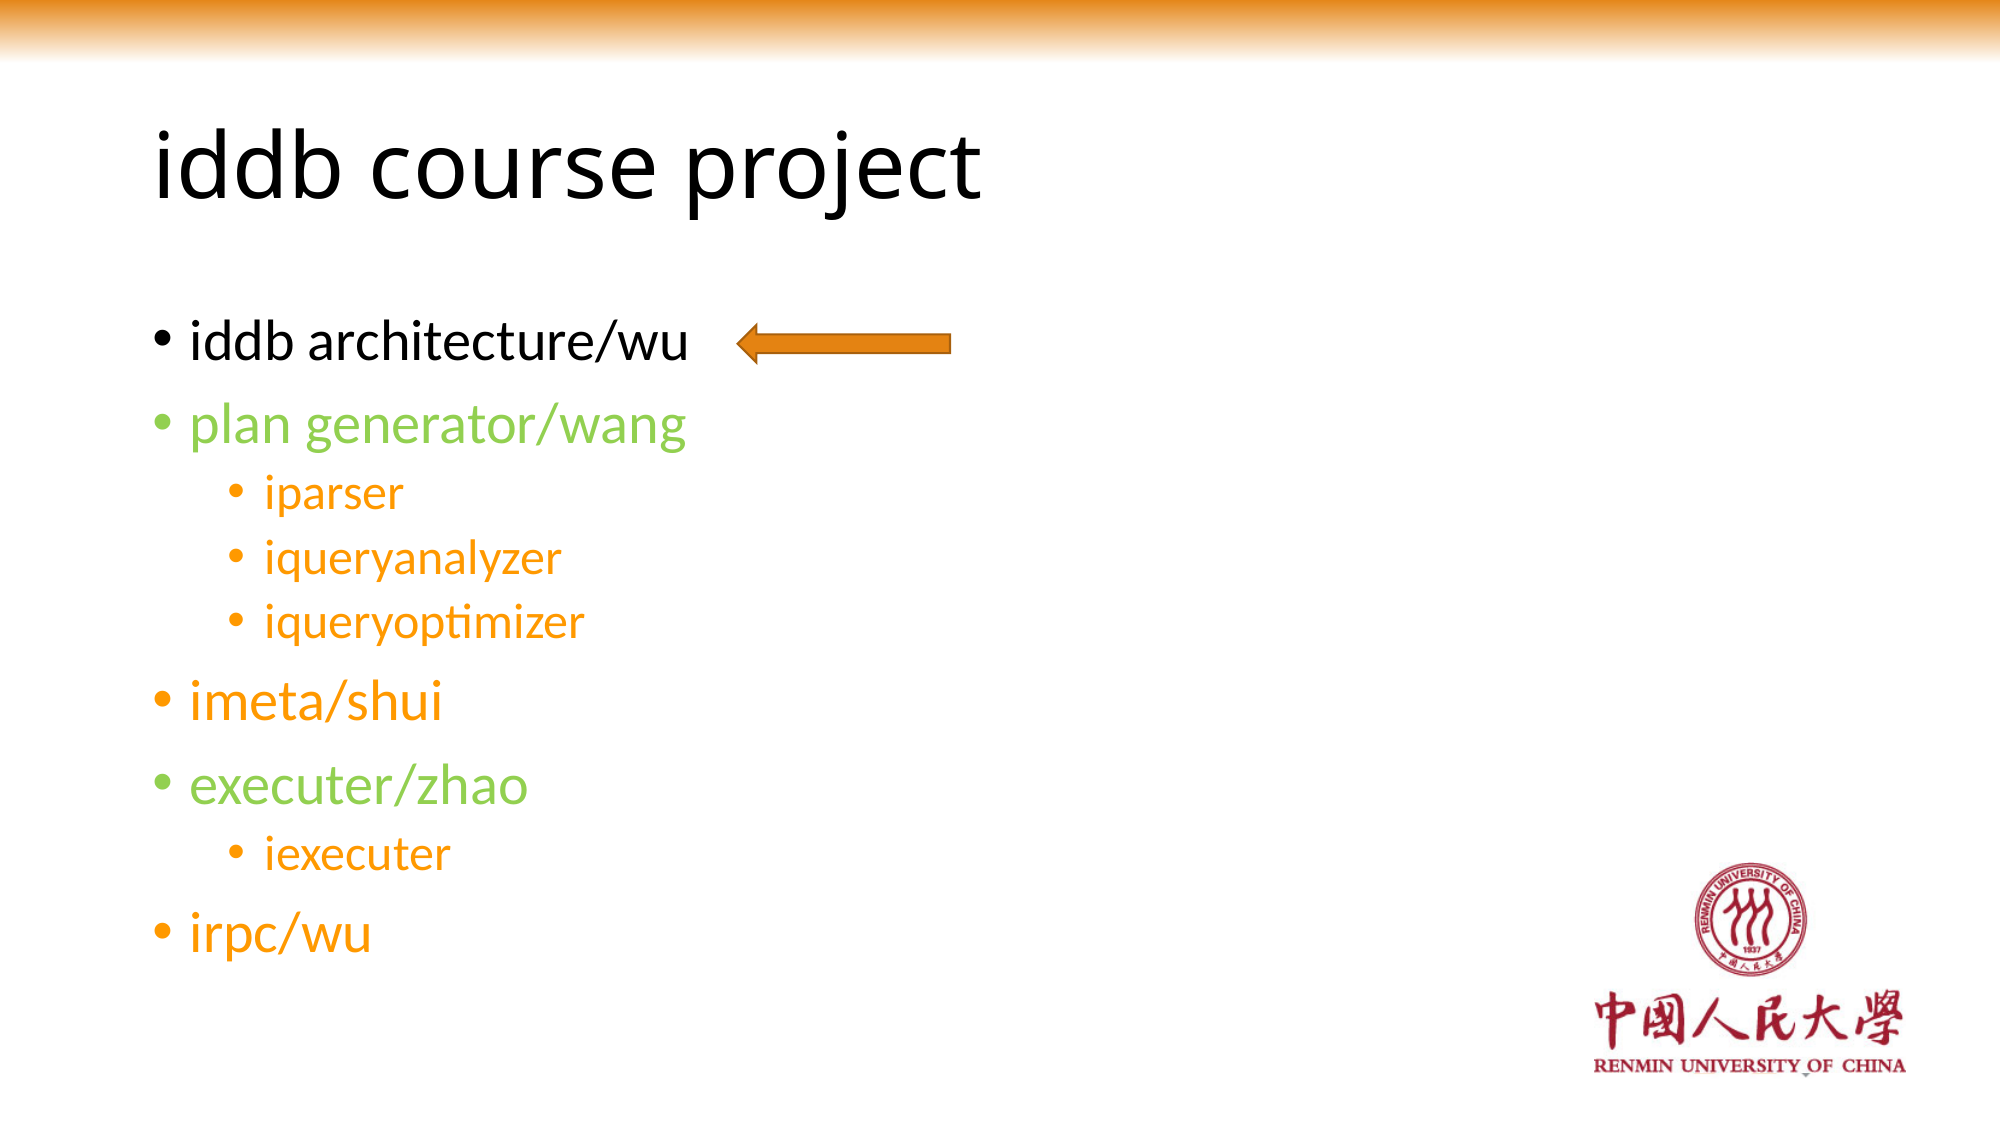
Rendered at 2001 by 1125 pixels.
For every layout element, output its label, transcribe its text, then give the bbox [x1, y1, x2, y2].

text_box [736, 322, 952, 365]
list iddb architecture/wu plan generator/wang iparser iqueryanalyzer iqueryoptimizer imeta/shui executer/zhao iexecuter irpc/wu [137, 302, 1863, 1016]
title iddb course project [137, 59, 1863, 278]
picture [1594, 862, 1906, 1079]
